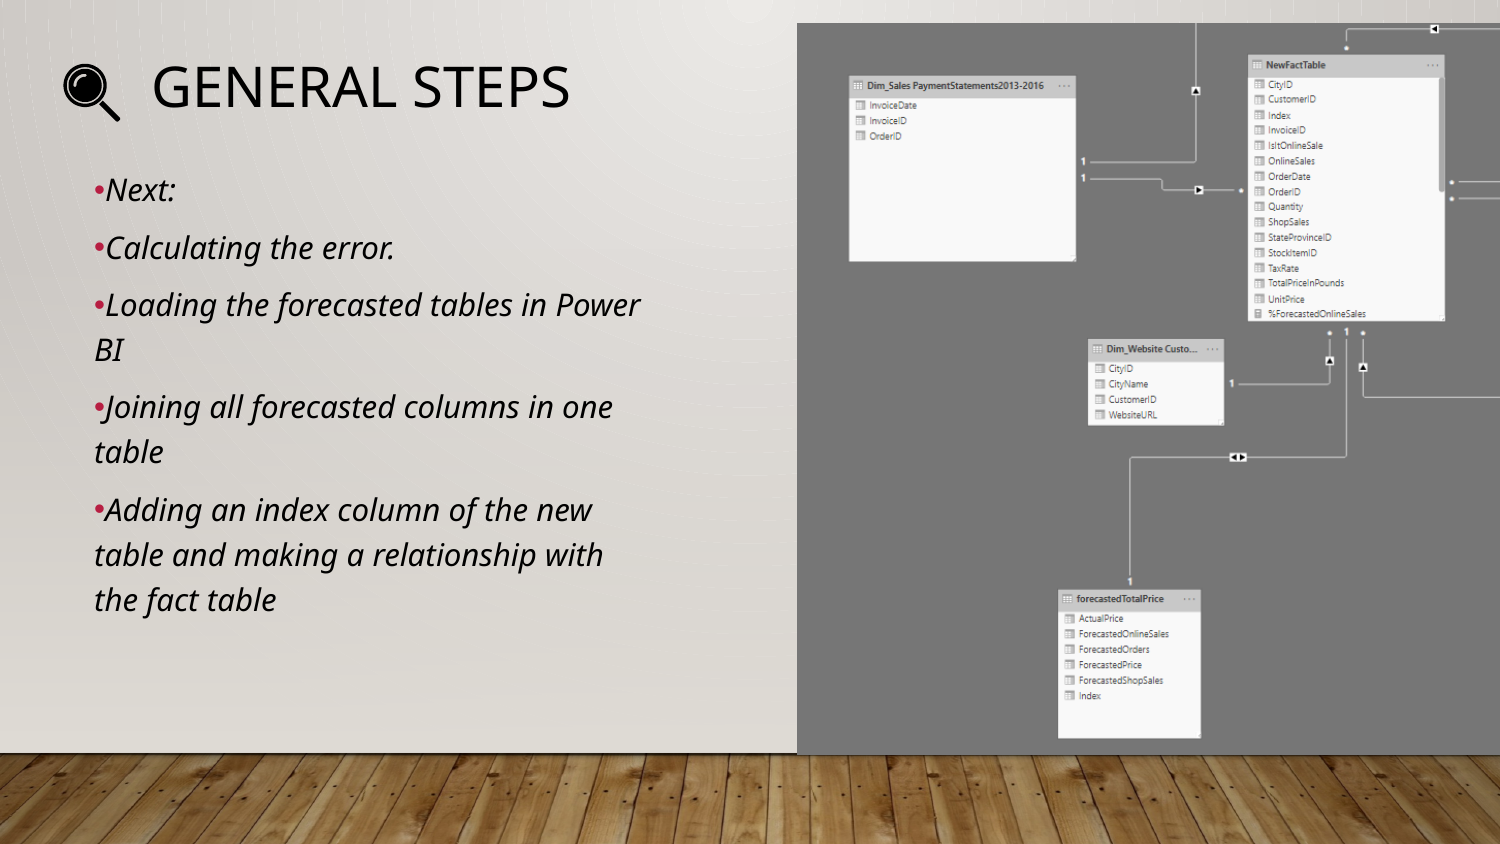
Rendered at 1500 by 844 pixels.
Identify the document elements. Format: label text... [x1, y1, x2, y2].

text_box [63, 63, 121, 122]
picture [0, 22, 1500, 844]
title GENERAL STEPS [135, 51, 703, 134]
list Next: Calculating the error. Loading the forecasted tables in Power BI Joining all forecasted columns in one table Adding an index column of the new table and making a relationship with the fact table [79, 155, 663, 710]
